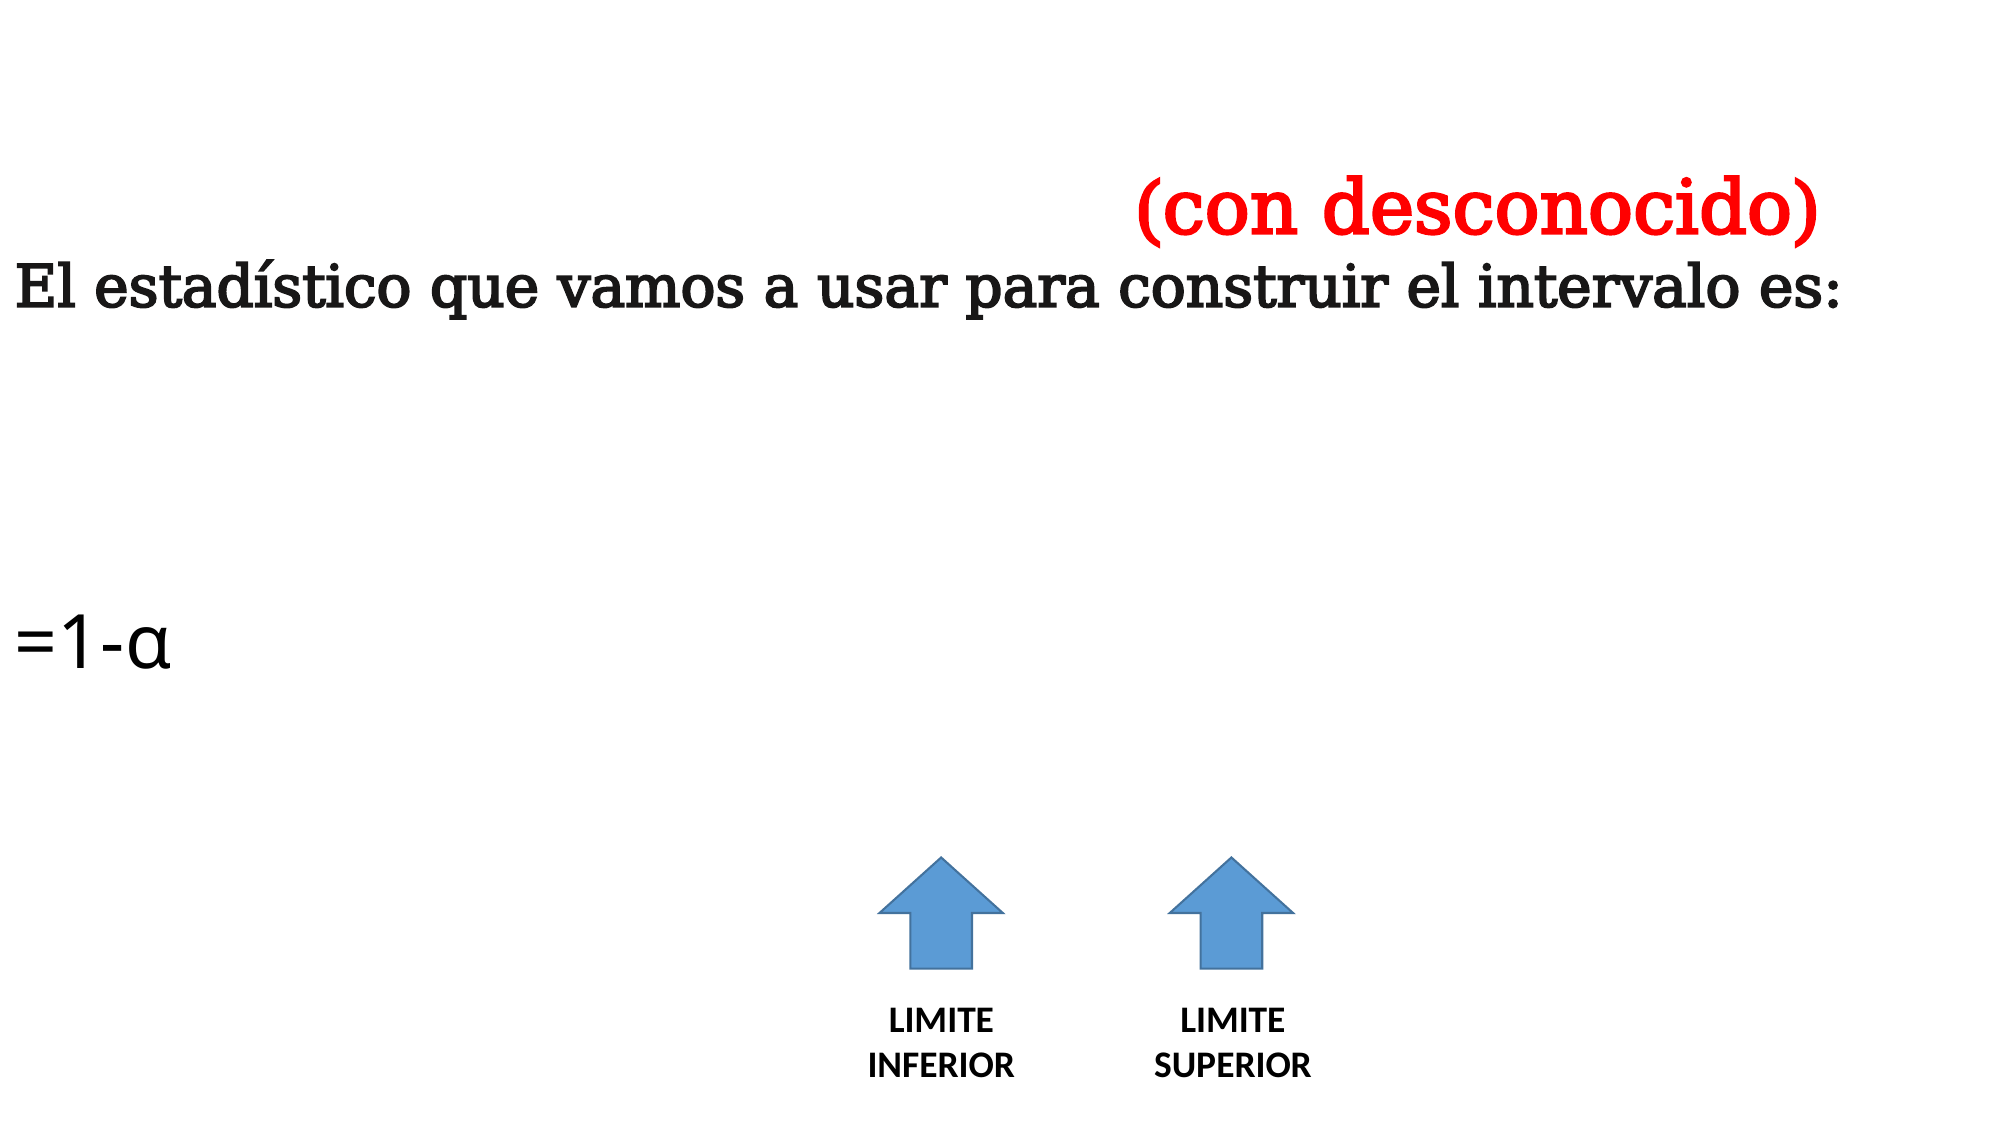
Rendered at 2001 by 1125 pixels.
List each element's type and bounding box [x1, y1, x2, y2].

text_box [850, 857, 1340, 1037]
